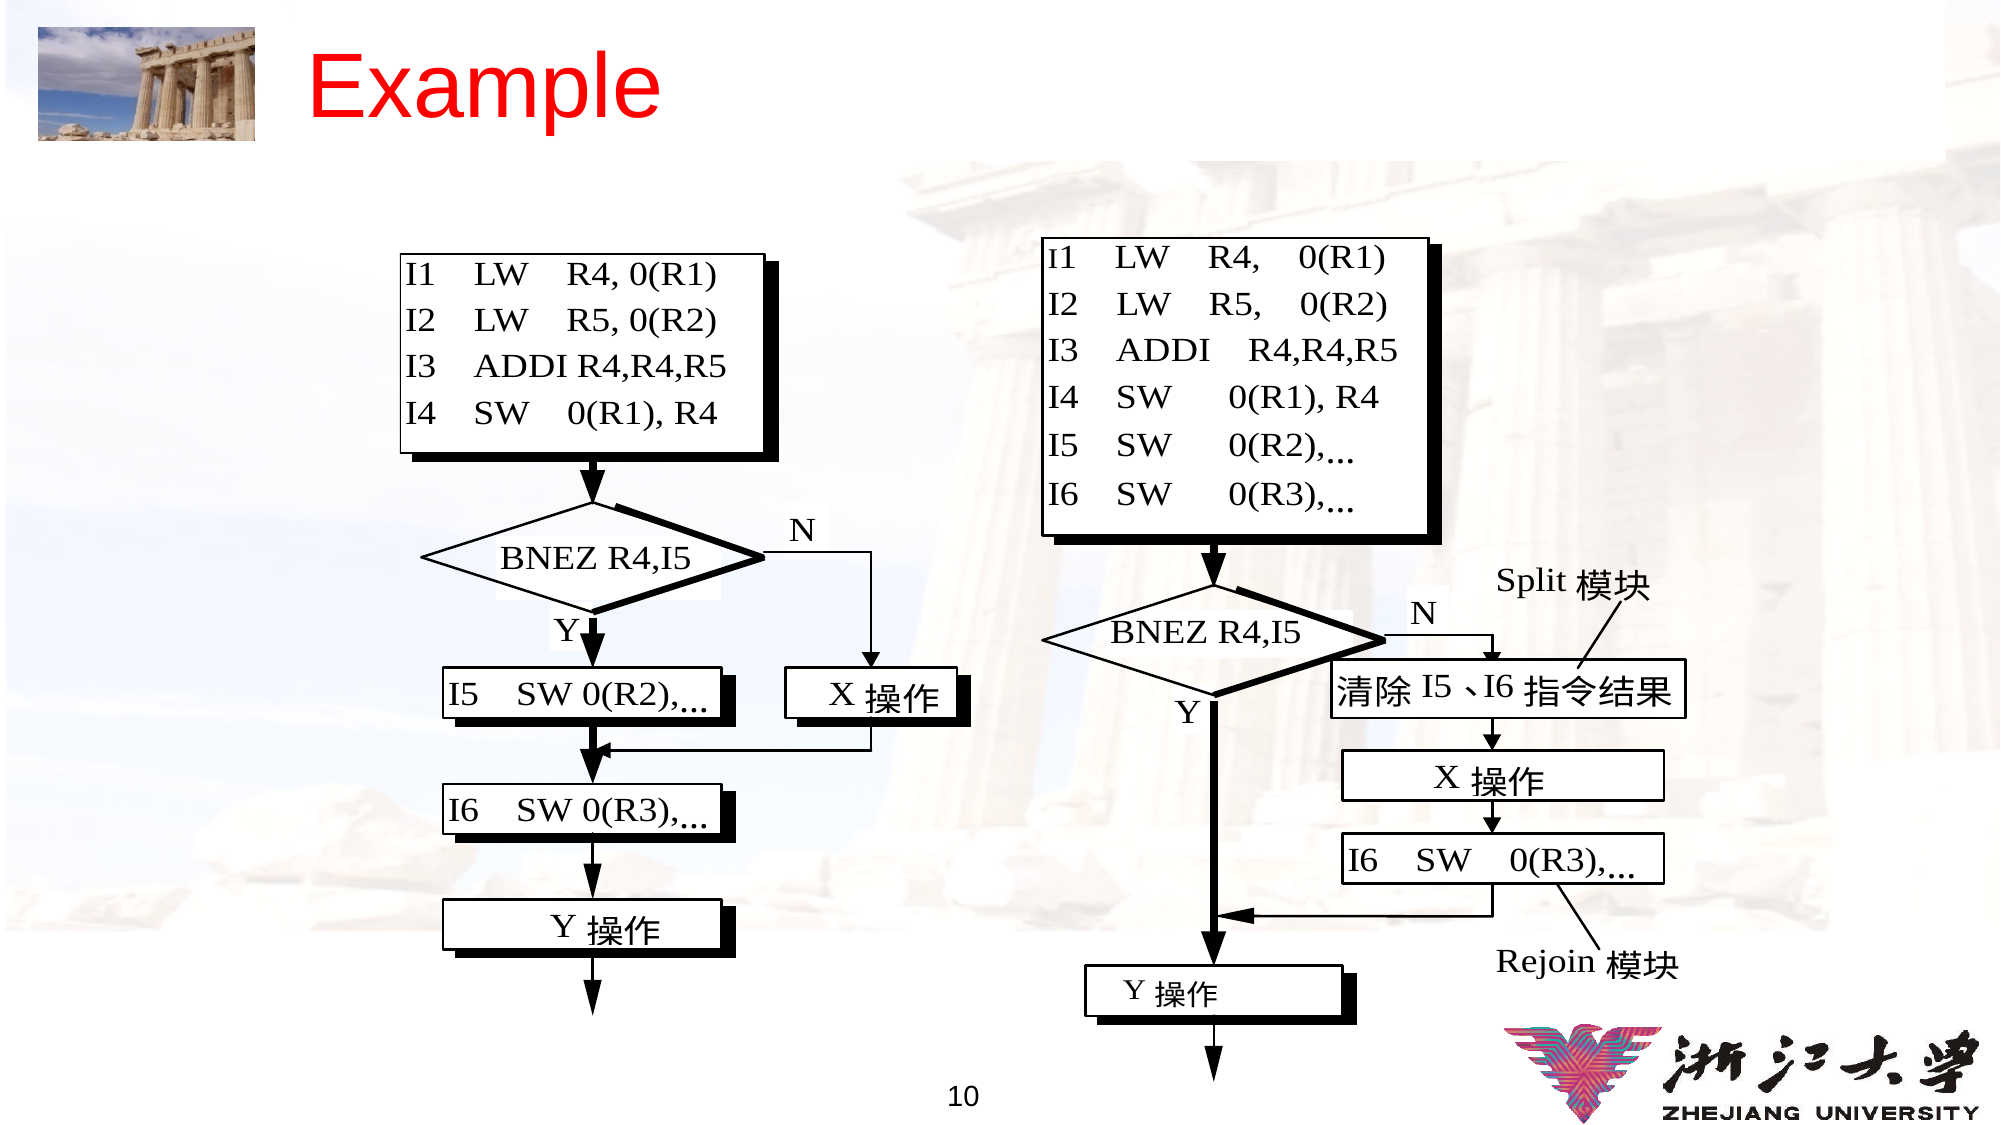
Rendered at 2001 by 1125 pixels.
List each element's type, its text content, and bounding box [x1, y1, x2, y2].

title Example [291, 0, 1946, 161]
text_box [399, 237, 1688, 1088]
picture [0, 0, 2001, 1125]
